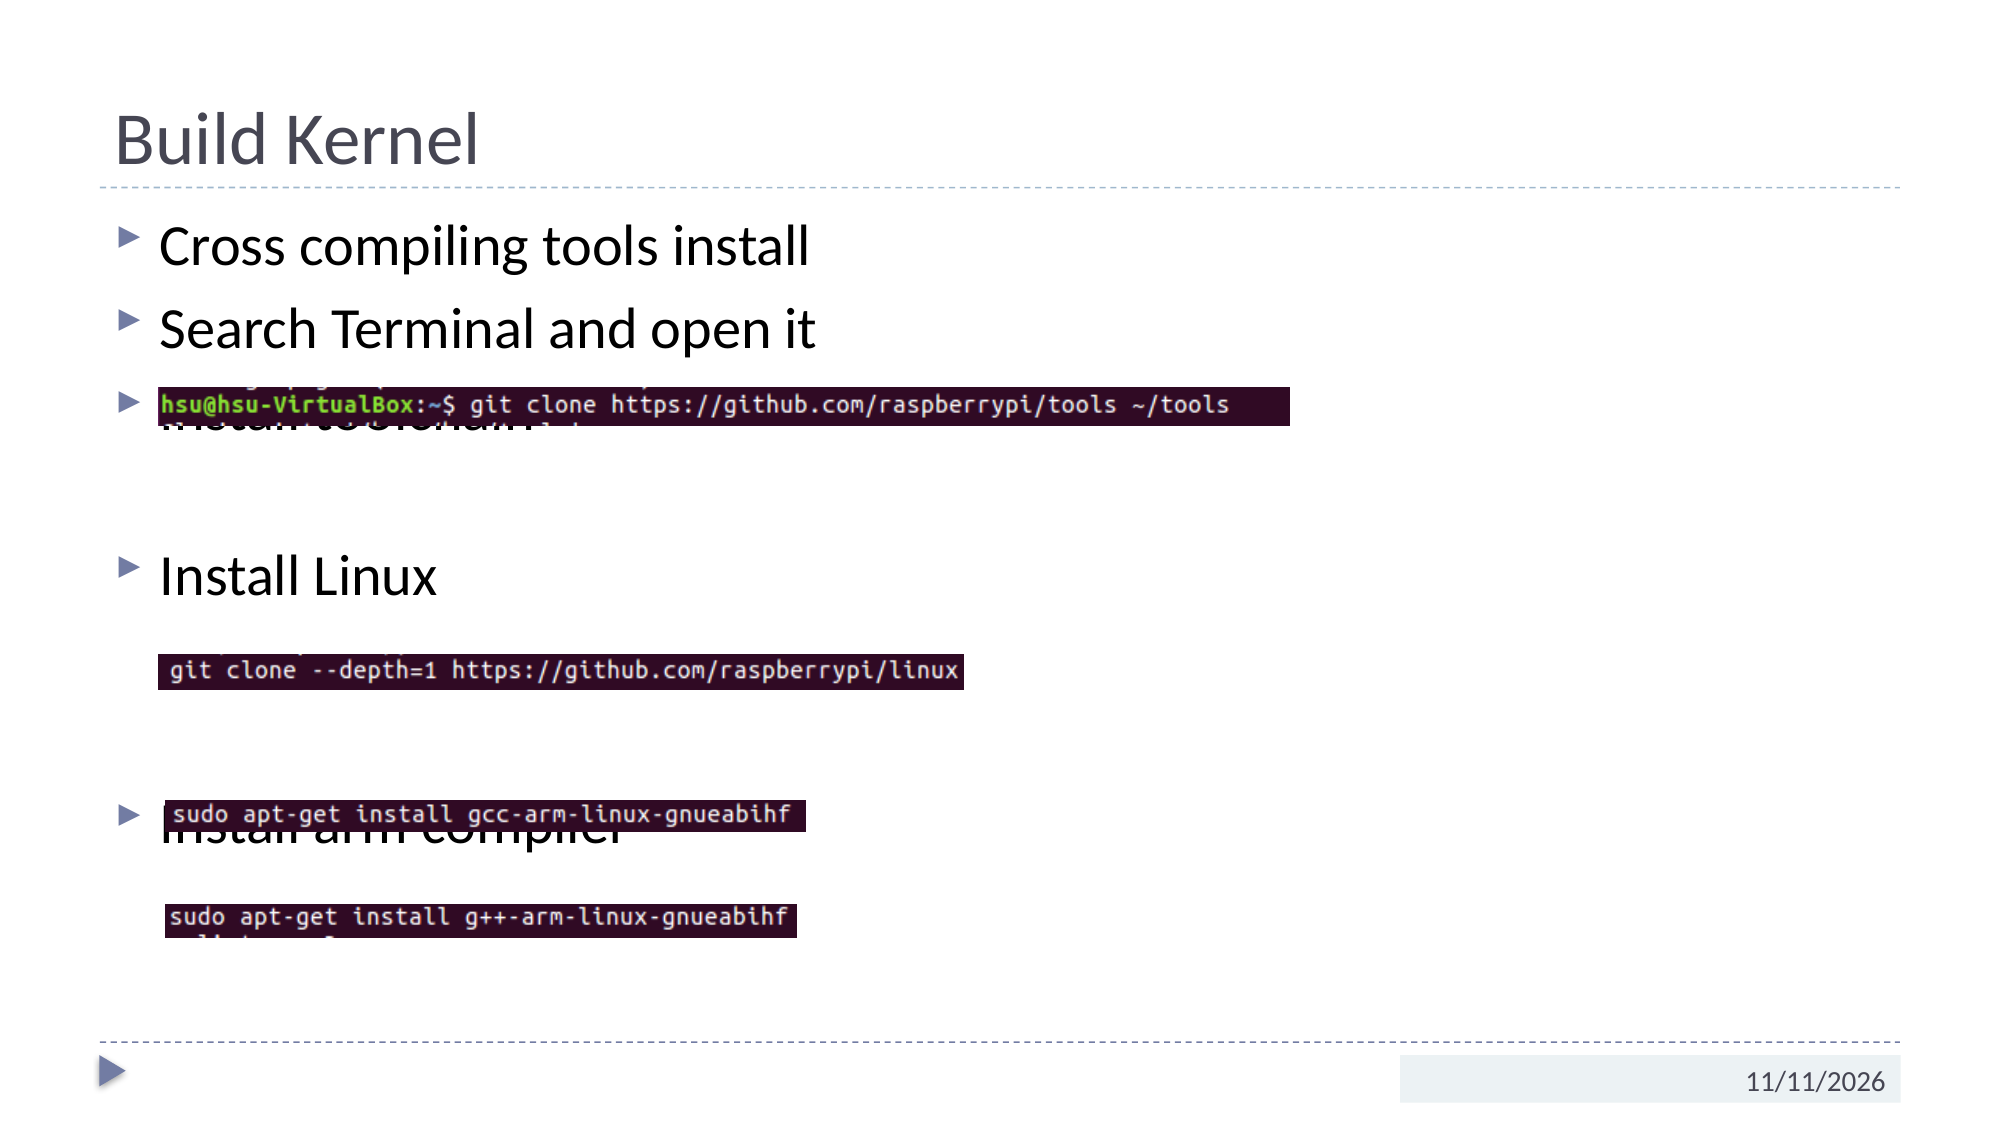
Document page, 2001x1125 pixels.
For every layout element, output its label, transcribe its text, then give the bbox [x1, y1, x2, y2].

list Cross compiling tools install Search Terminal and open it Install toolchain Install Linux Install arm complier [99, 200, 1900, 1010]
picture [164, 800, 806, 832]
picture [164, 904, 797, 938]
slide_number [1400, 1055, 1901, 1103]
title Build Kernel [99, 24, 1900, 188]
picture [158, 654, 964, 690]
picture [158, 387, 1290, 426]
